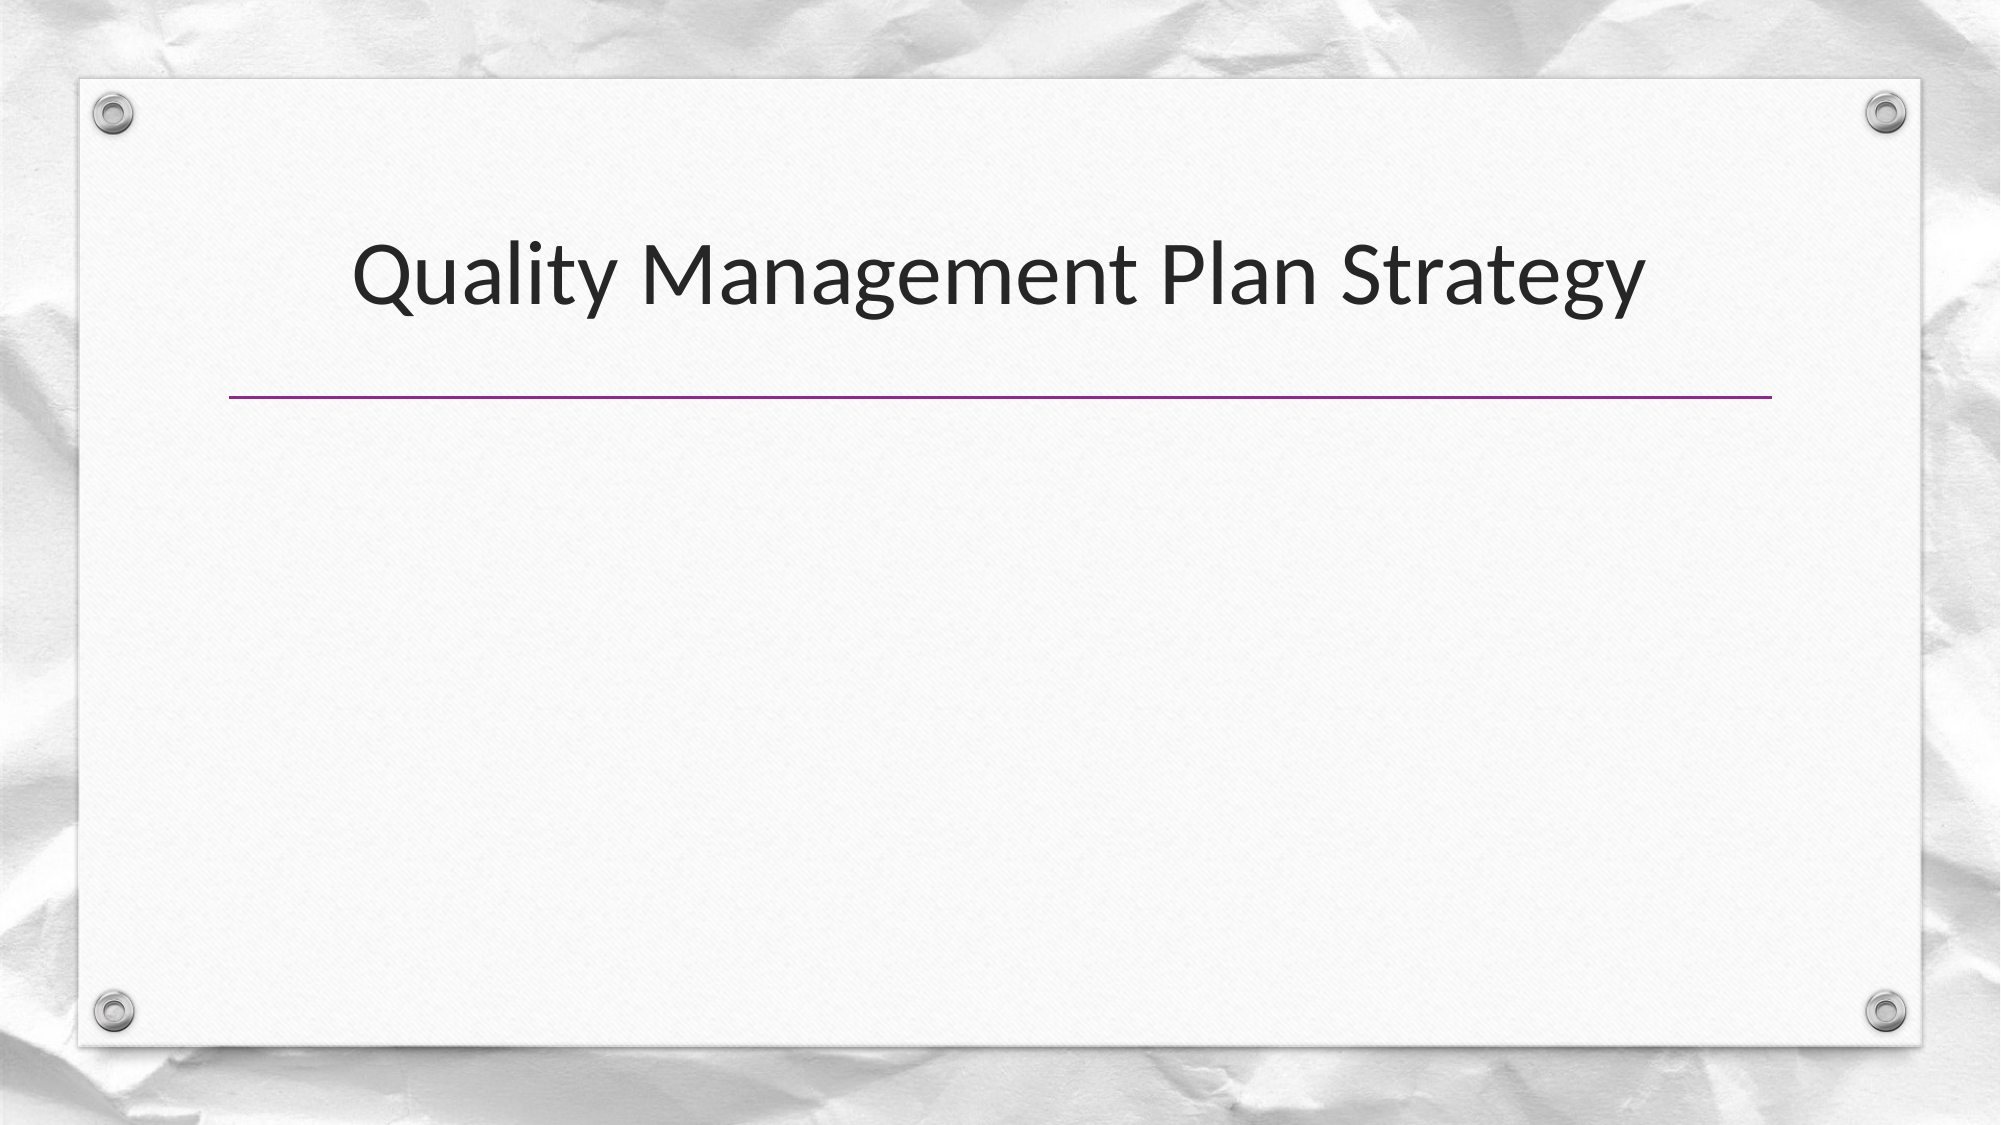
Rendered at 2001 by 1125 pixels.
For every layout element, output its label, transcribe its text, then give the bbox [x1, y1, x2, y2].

picture [0, 0, 2001, 1125]
title Quality Management Plan Strategy [212, 161, 1788, 375]
